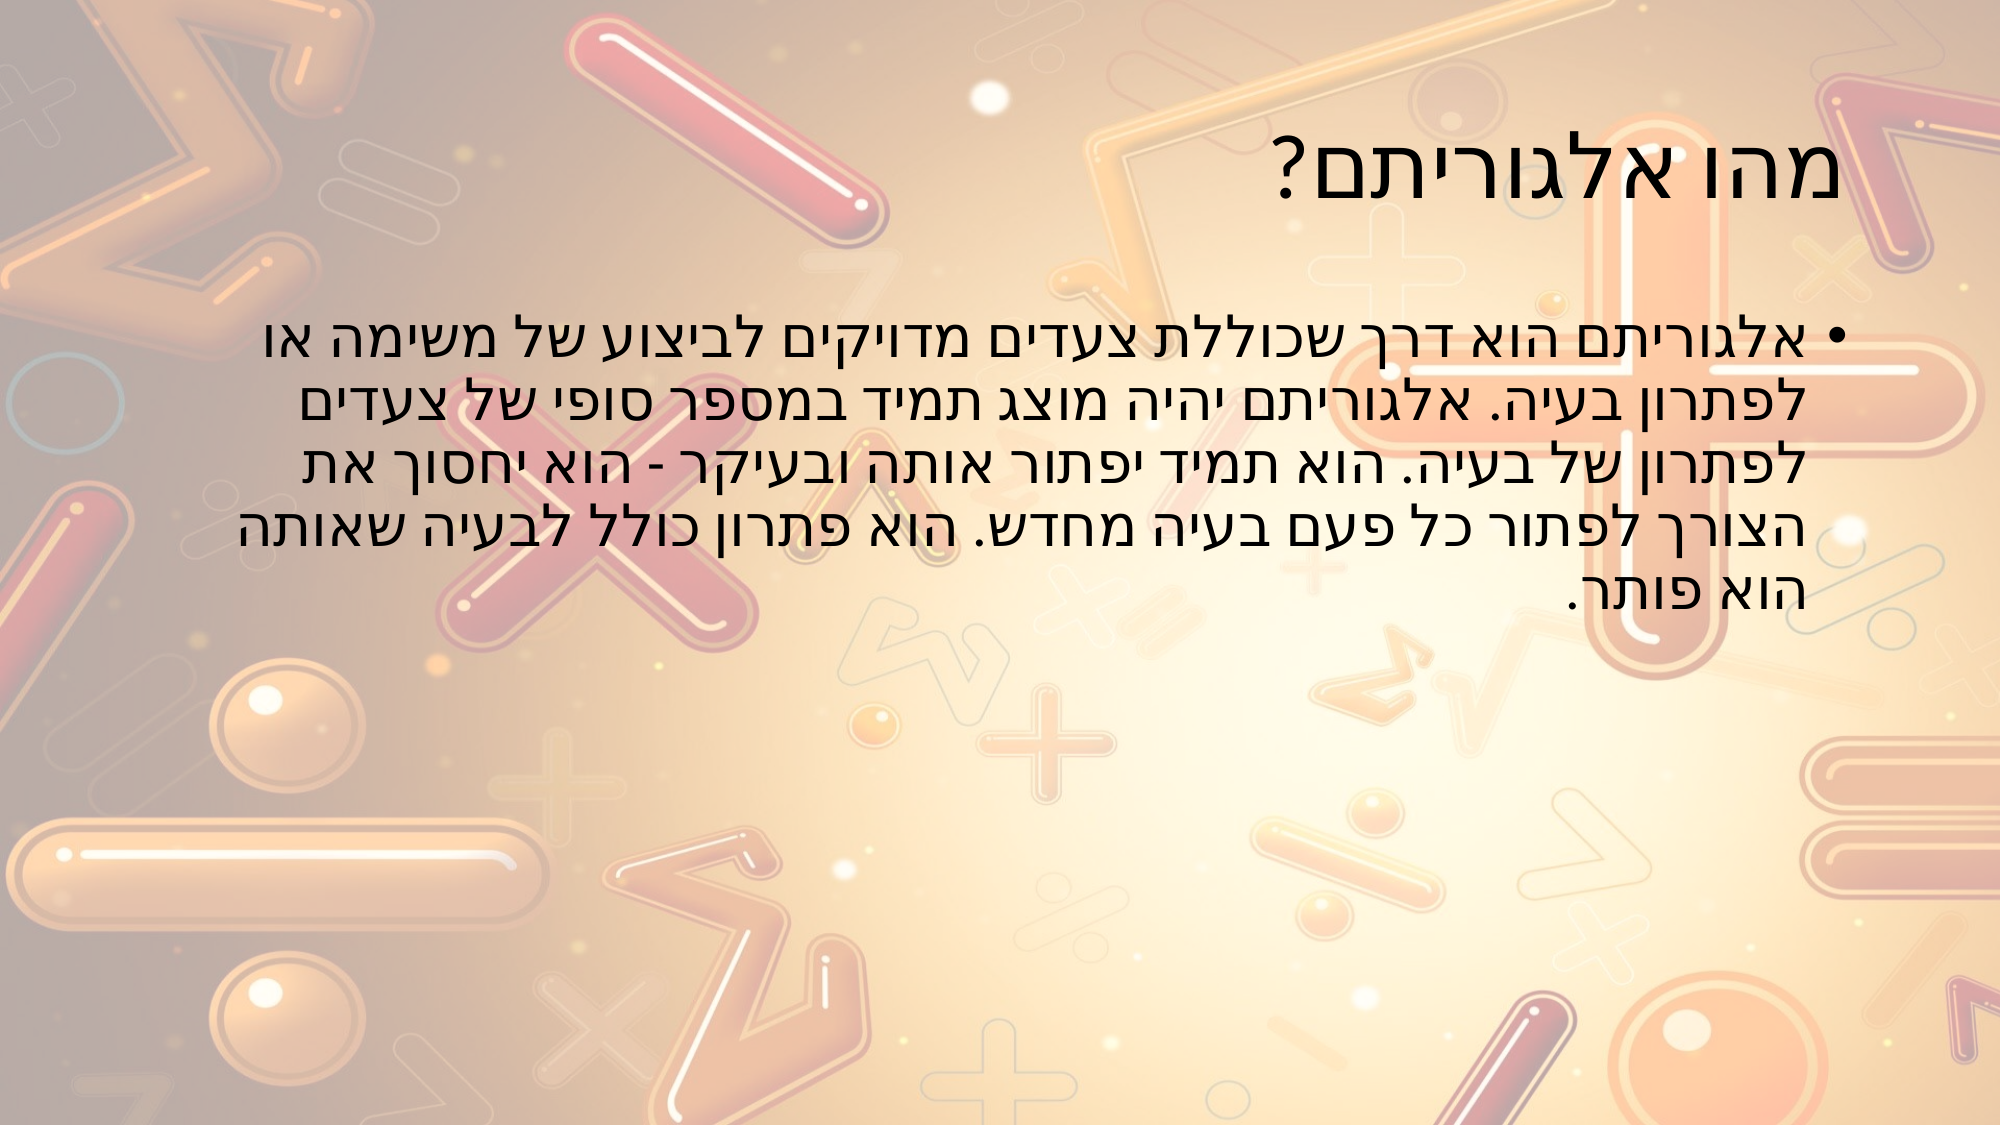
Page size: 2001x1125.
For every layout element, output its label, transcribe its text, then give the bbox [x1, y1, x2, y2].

title מהו אלגוריתם? [137, 59, 1863, 278]
list אלגוריתם הוא דרך שכוללת צעדים מדויקים לביצוע של משימה או לפתרון בעיה. אלגוריתם יהיה מוצג תמיד במספר סופי של צעדים לפתרון של בעיה. הוא תמיד יפתור אותה ובעיקר - הוא יחסוך את הצורך לפתור כל פעם בעיה מחדש. הוא פתרון כולל לבעיה שאותה הוא פותר. [137, 299, 1863, 1014]
